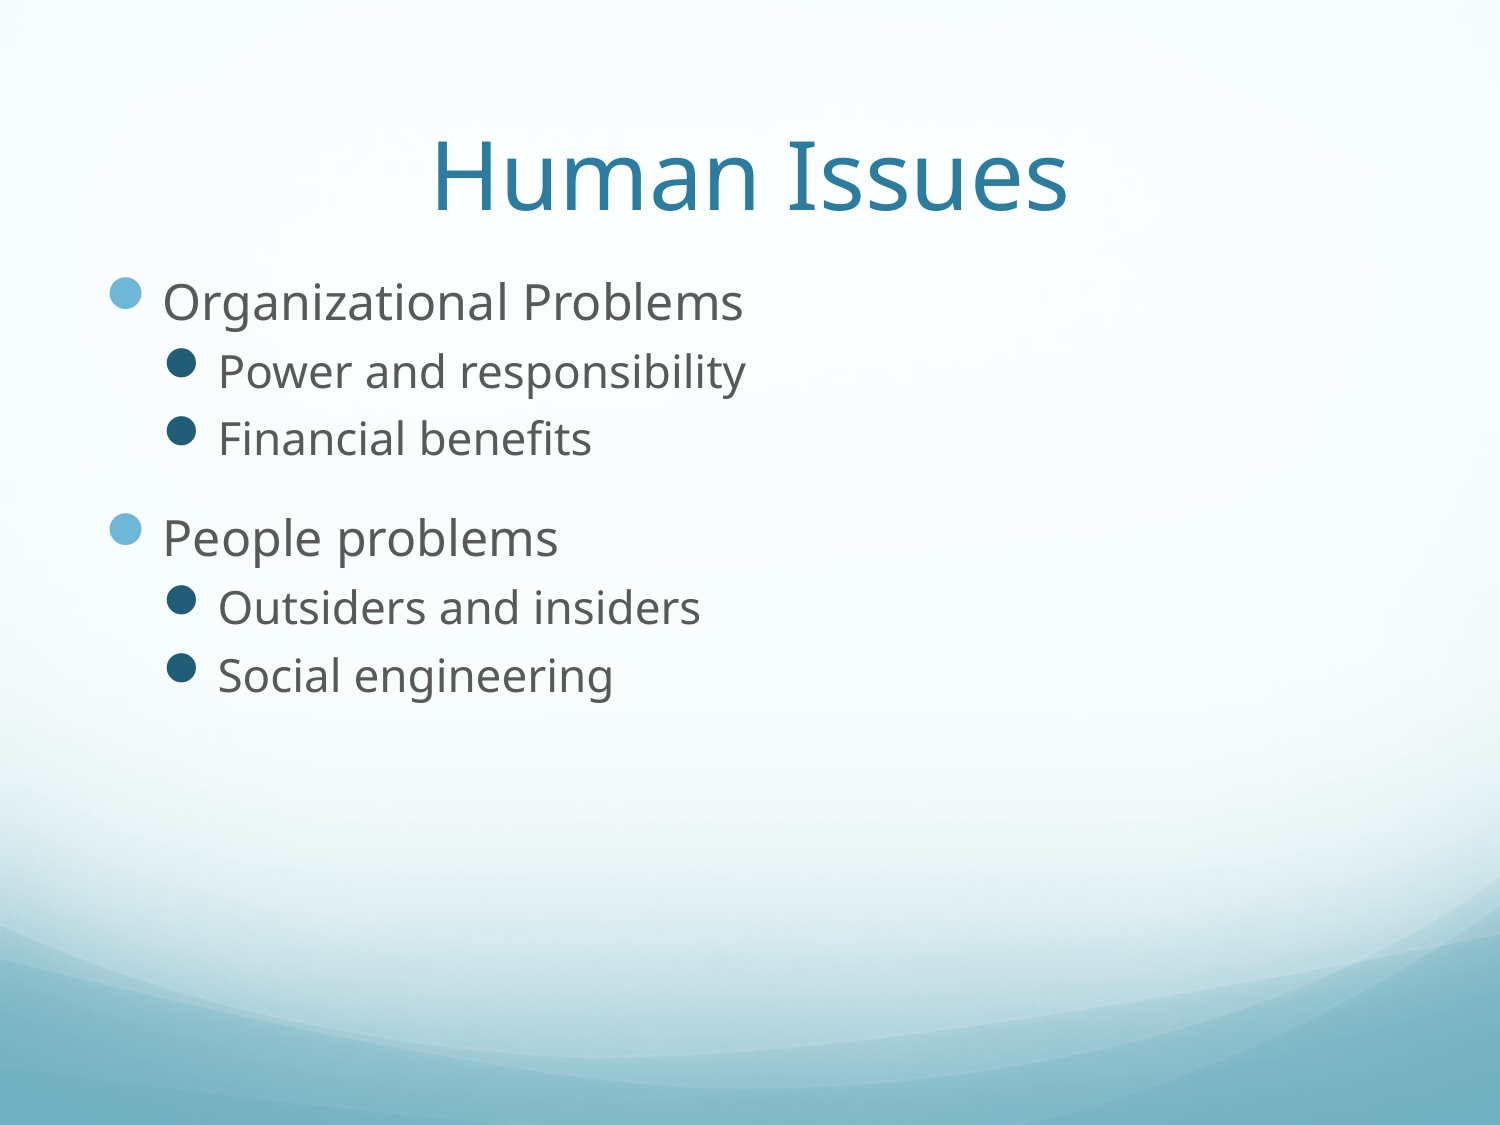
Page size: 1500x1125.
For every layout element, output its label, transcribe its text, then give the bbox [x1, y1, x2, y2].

title Human Issues [89, 17, 1410, 238]
list Organizational Problems Power and responsibility Financial benefits People problems Outsiders and insiders Social engineering [89, 262, 1410, 976]
